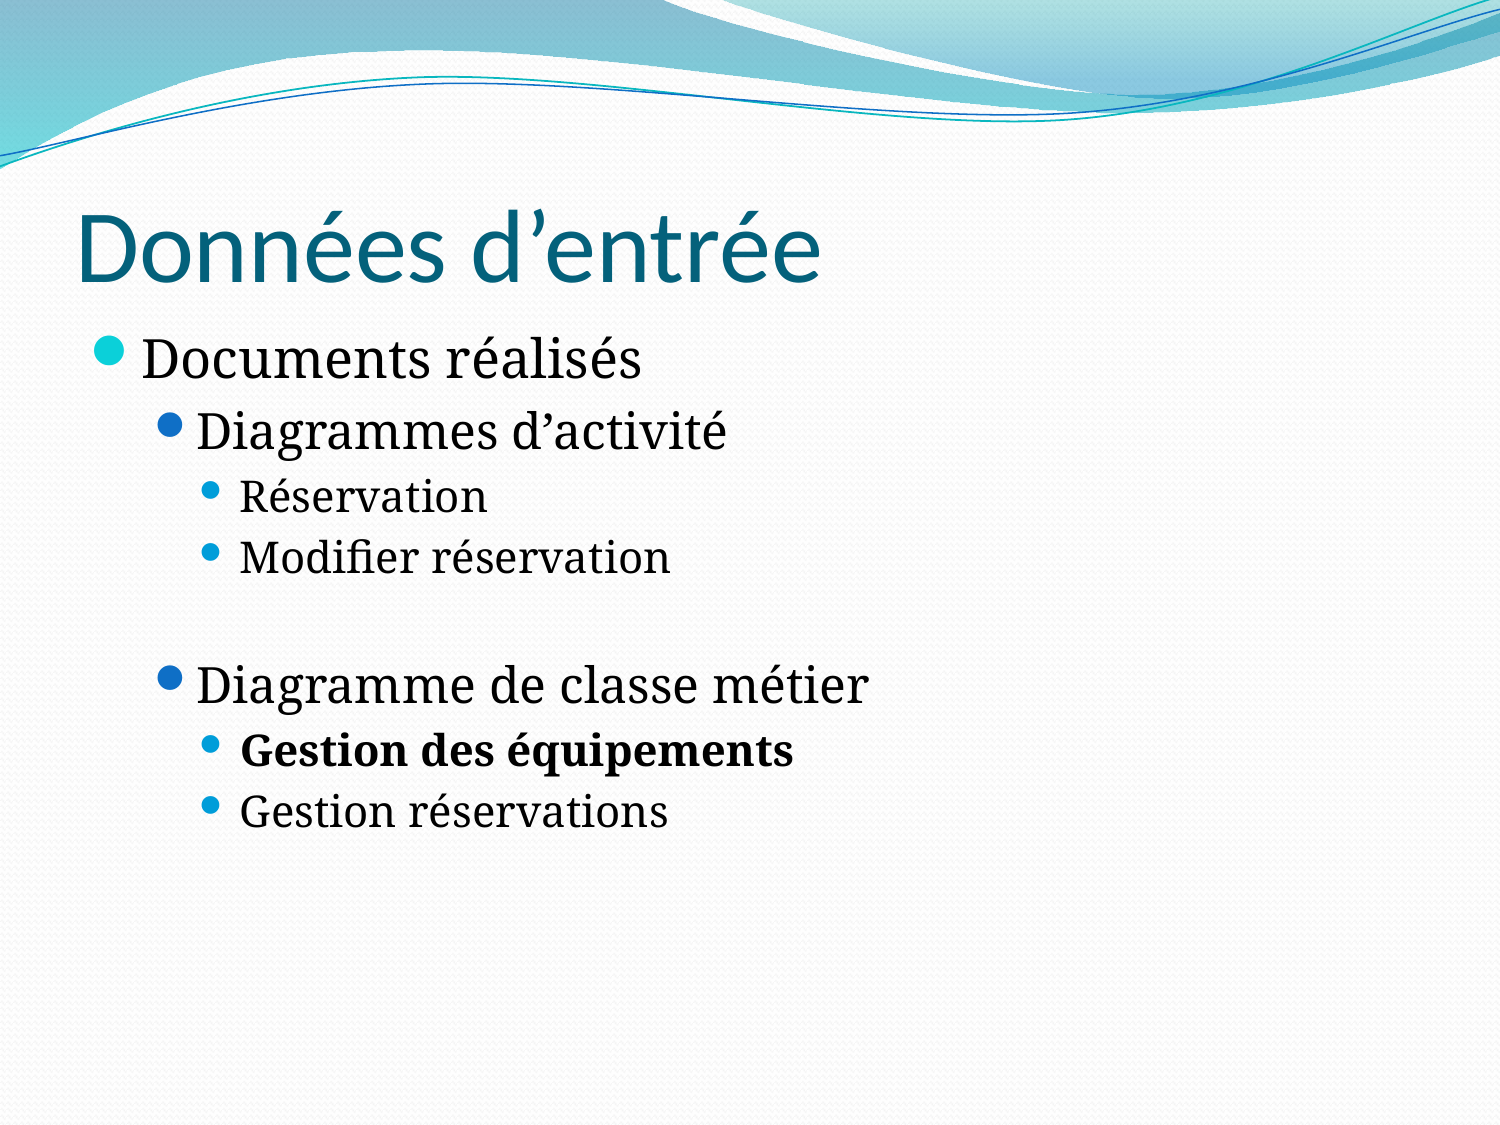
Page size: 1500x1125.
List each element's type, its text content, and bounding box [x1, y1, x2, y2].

list Documents réalisés Diagrammes d’activité Réservation Modifier réservation Diagramme de classe métier Gestion des équipements Gestion réservations [75, 317, 1425, 1038]
title Données d’entrée [75, 115, 1425, 303]
